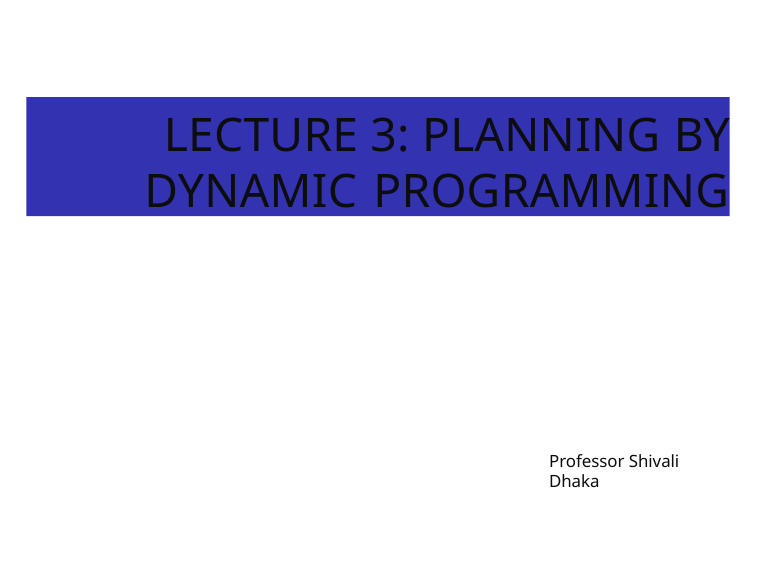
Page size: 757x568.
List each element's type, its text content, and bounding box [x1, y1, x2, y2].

title Lecture 3: Planning by Dynamic Programming [26, 97, 730, 217]
subtitle Professor Shivali Dhaka [534, 410, 733, 532]
